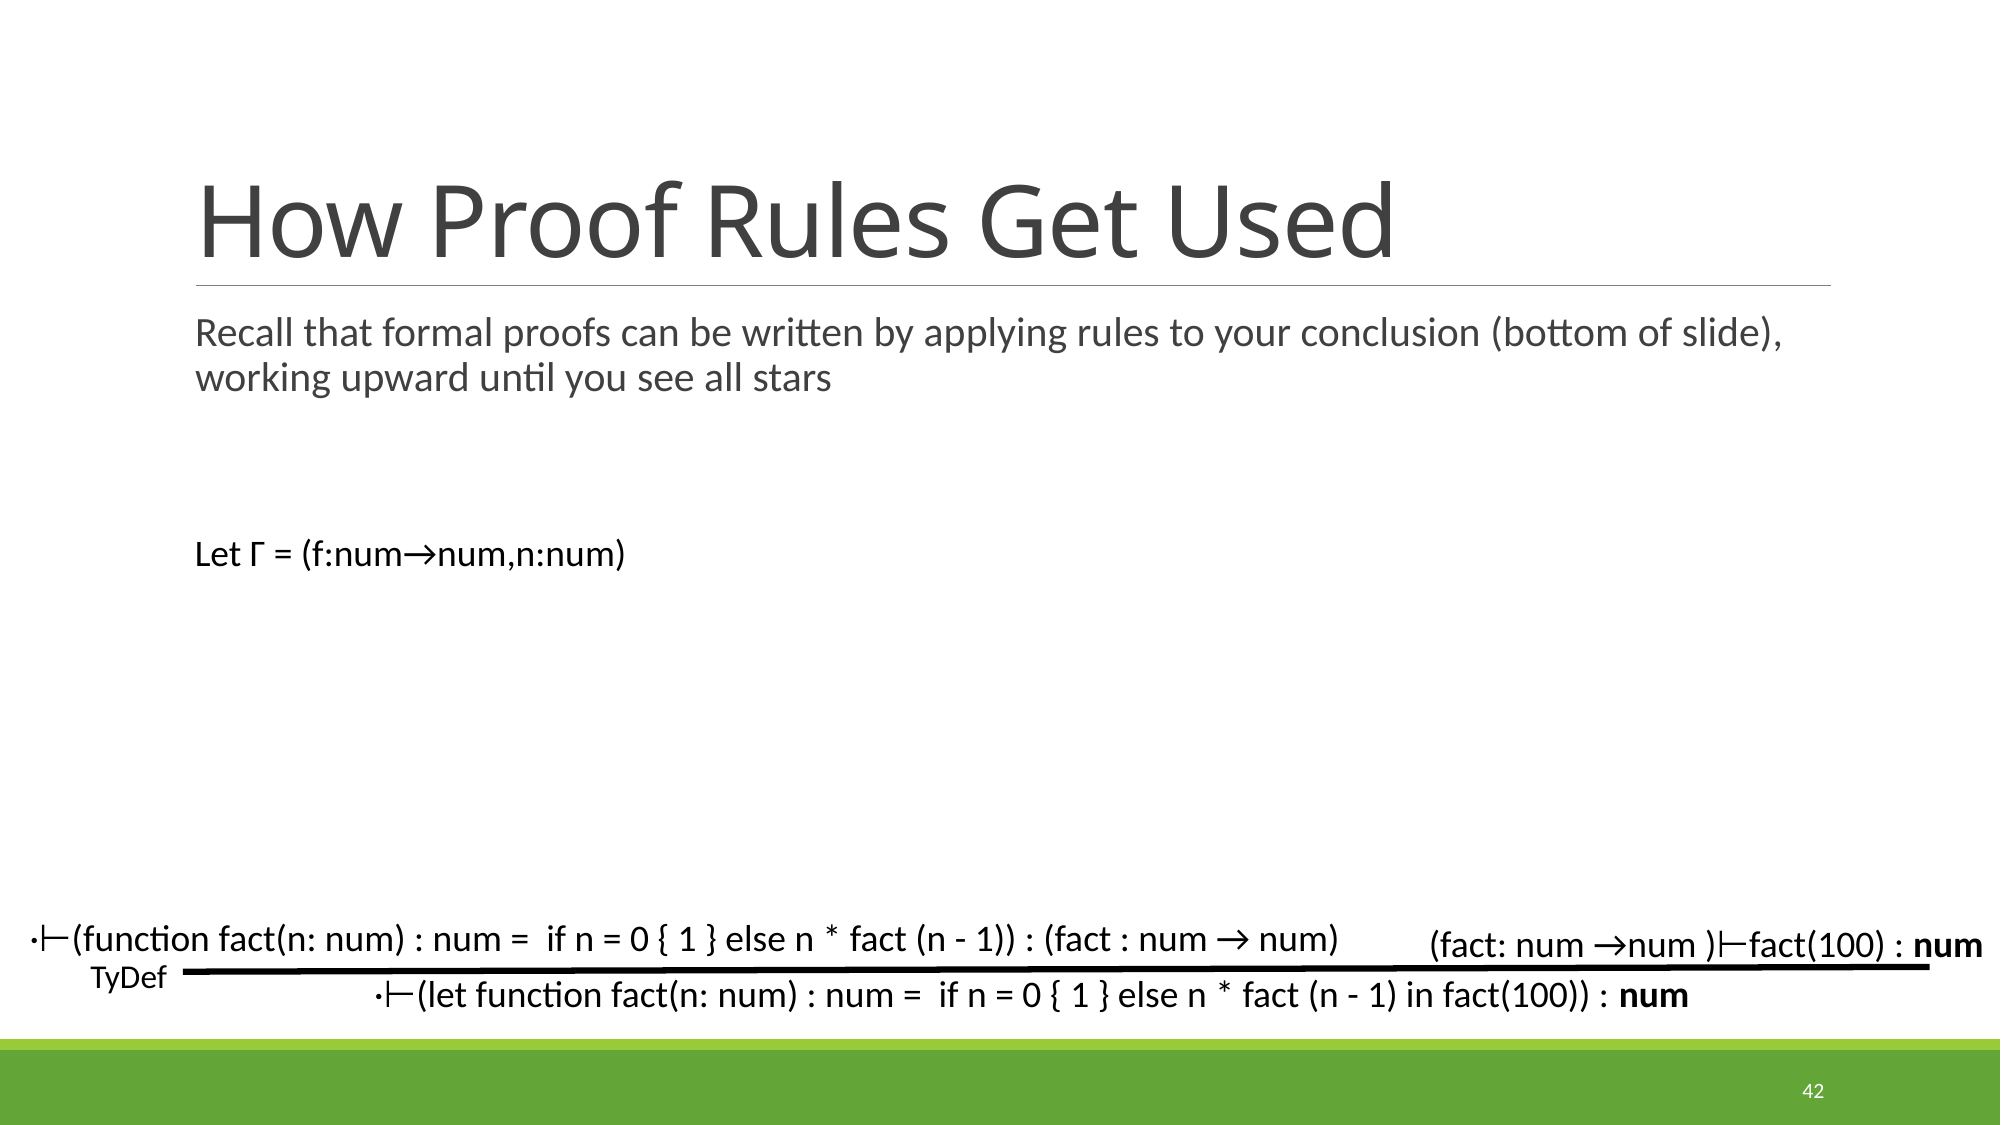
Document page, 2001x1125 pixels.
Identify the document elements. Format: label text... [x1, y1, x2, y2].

title How Proof Rules Get Used [180, 47, 1830, 285]
slide_number 42 [1624, 1059, 1840, 1120]
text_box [182, 966, 1931, 973]
text_box (fact: num →num )⊢fact(100) : num [1414, 912, 2000, 973]
text_box Let Γ = (f:num→num,n:num) [180, 521, 1180, 581]
list Recall that formal proofs can be written by applying rules to your conclusion (bottom of slide), working upward until you see all stars [180, 302, 1830, 477]
text_box TyDef [75, 967, 198, 1003]
text_box ·⊢(let function fact(n: num) : num = if n = 0 { 1 } else n * fact (n - 1) in fact(100)) : num [359, 982, 1805, 1068]
text_box ·⊢(function fact(n: num) : num = if n = 0 { 1 } else n * fact (n - 1)) : (fact : num → num) [14, 906, 1361, 967]
